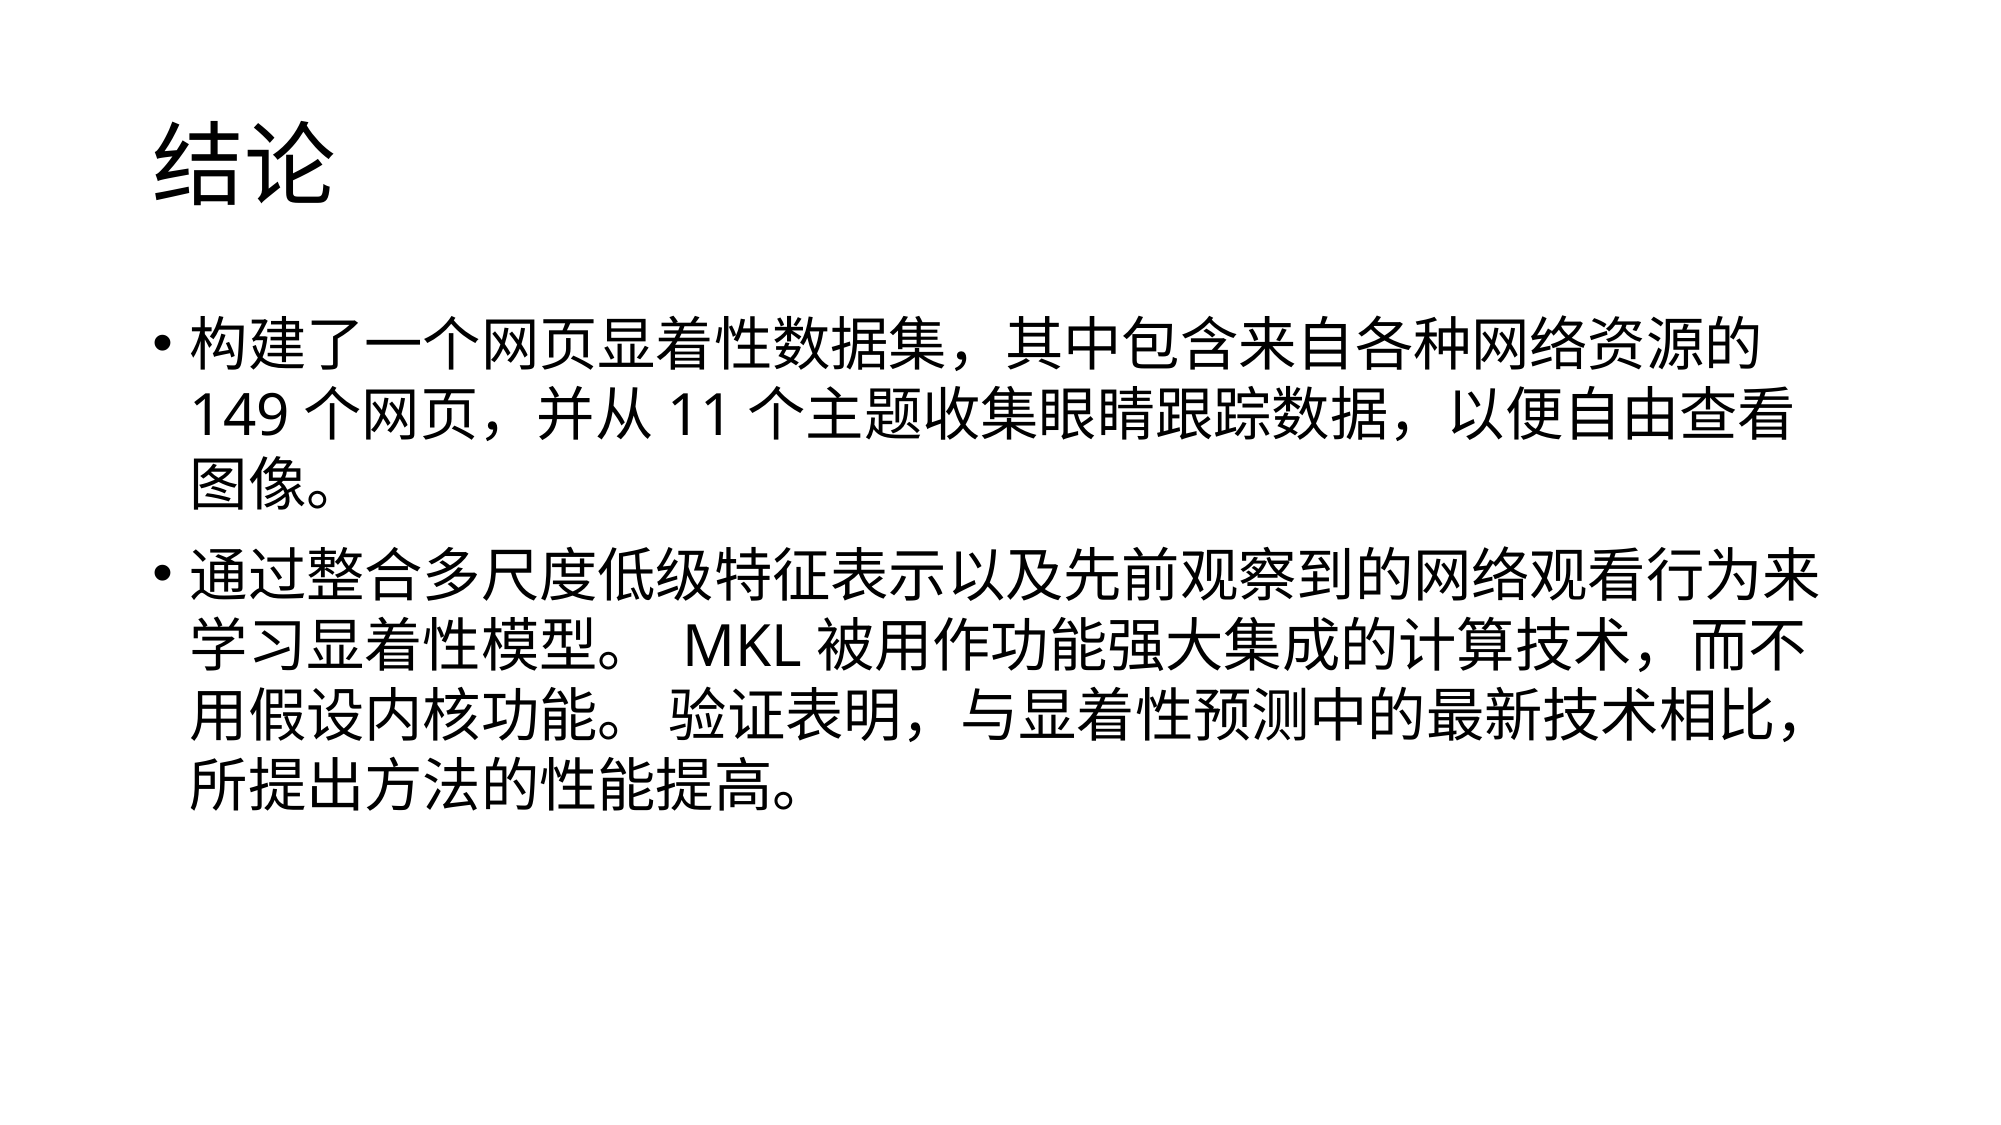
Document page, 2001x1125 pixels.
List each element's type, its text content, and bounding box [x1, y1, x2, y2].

list 构建了一个网页显着性数据集，其中包含来自各种网络资源的149个网页，并从11个主题收集眼睛跟踪数据，以便自由查看图像。 通过整合多尺度低级特征表示以及先前观察到的网络观看行为来学习显着性模型。 MKL被用作功能强大集成的计算技术，而不用假设内核功能。 验证表明，与显着性预测中的最新技术相比，所提出方法的性能提高。 [137, 299, 1863, 1014]
title 结论 [137, 59, 1863, 278]
